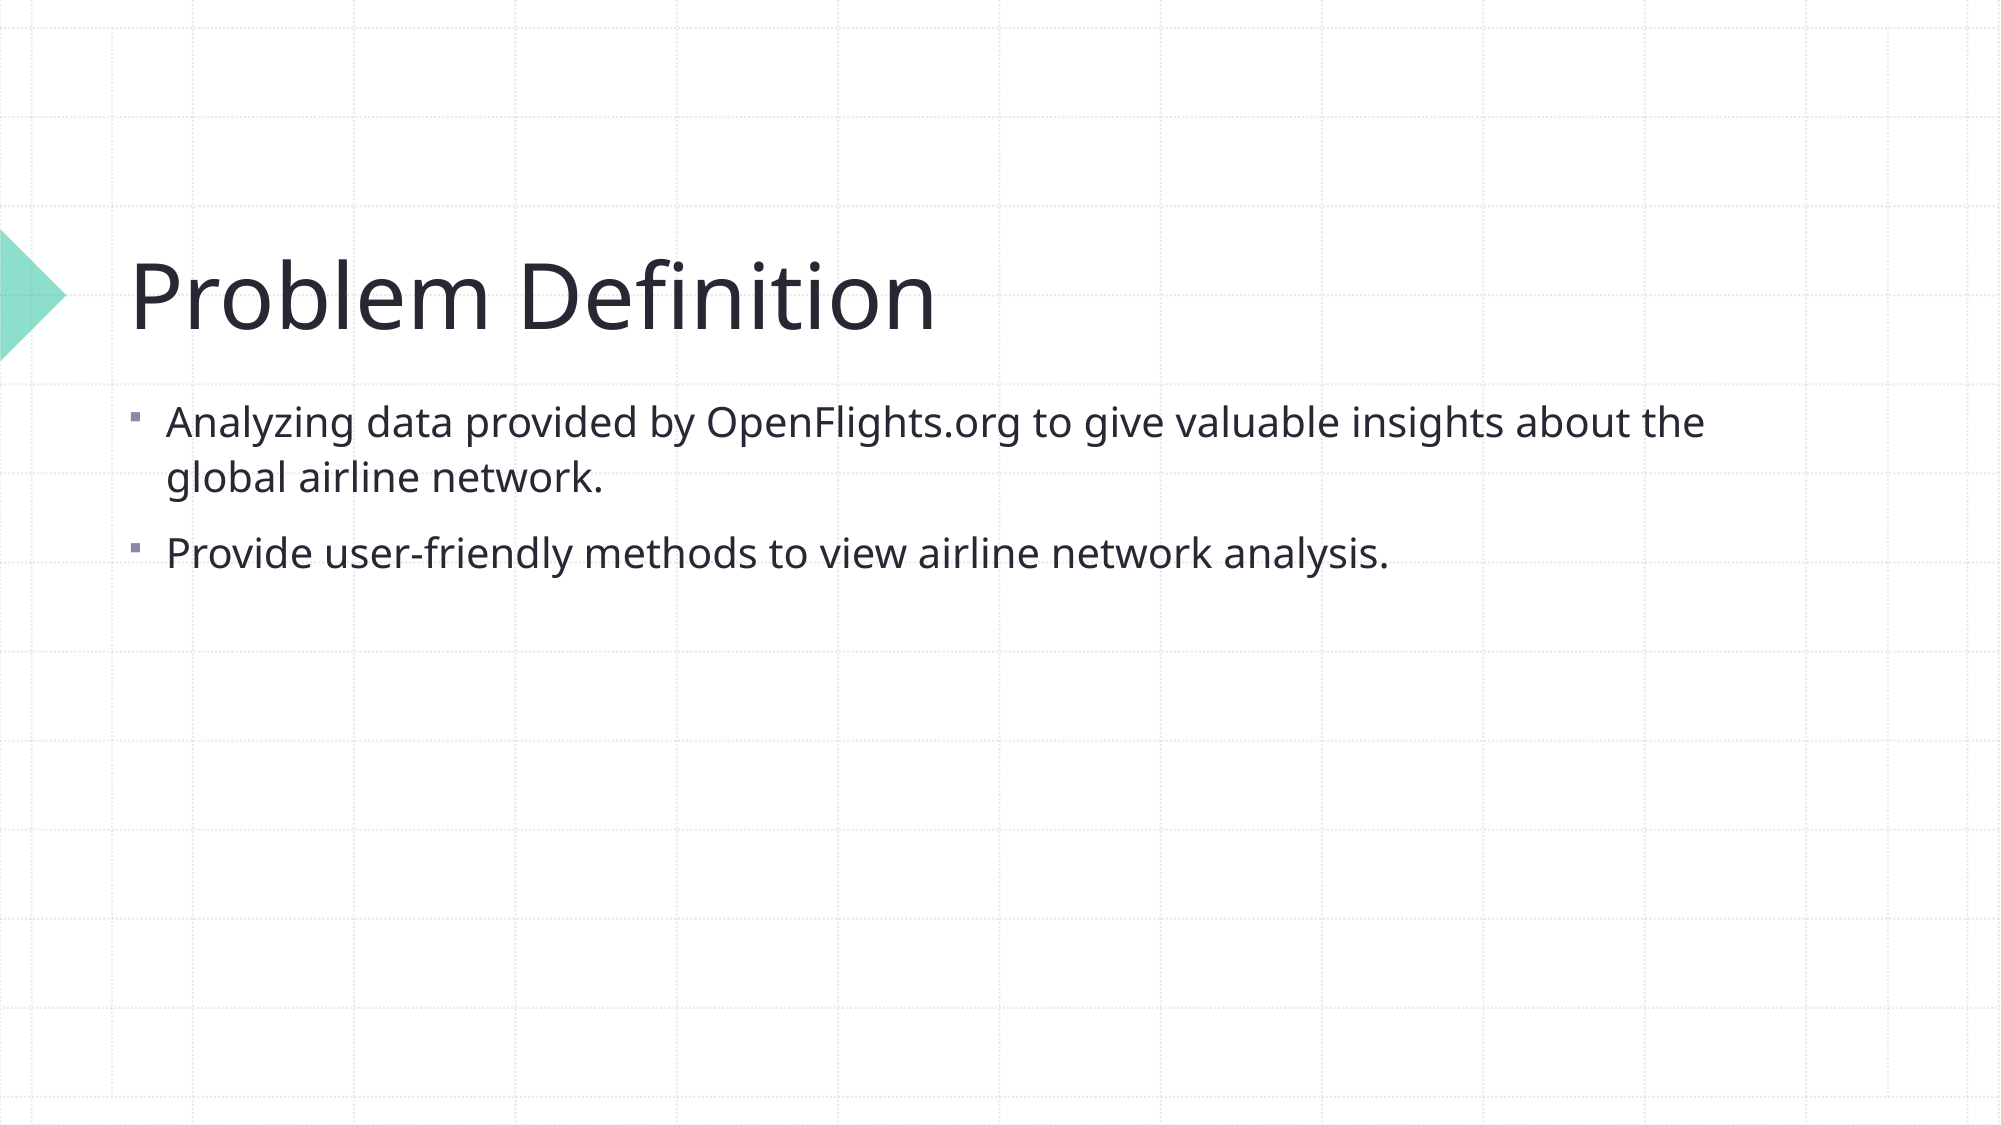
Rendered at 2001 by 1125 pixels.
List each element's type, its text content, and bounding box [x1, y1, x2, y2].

title Problem Definition [113, 119, 1808, 356]
list Analyzing data provided by OpenFlights.org to give valuable insights about the global airline network. Provide user-friendly methods to view airline network analysis. [113, 383, 1808, 969]
